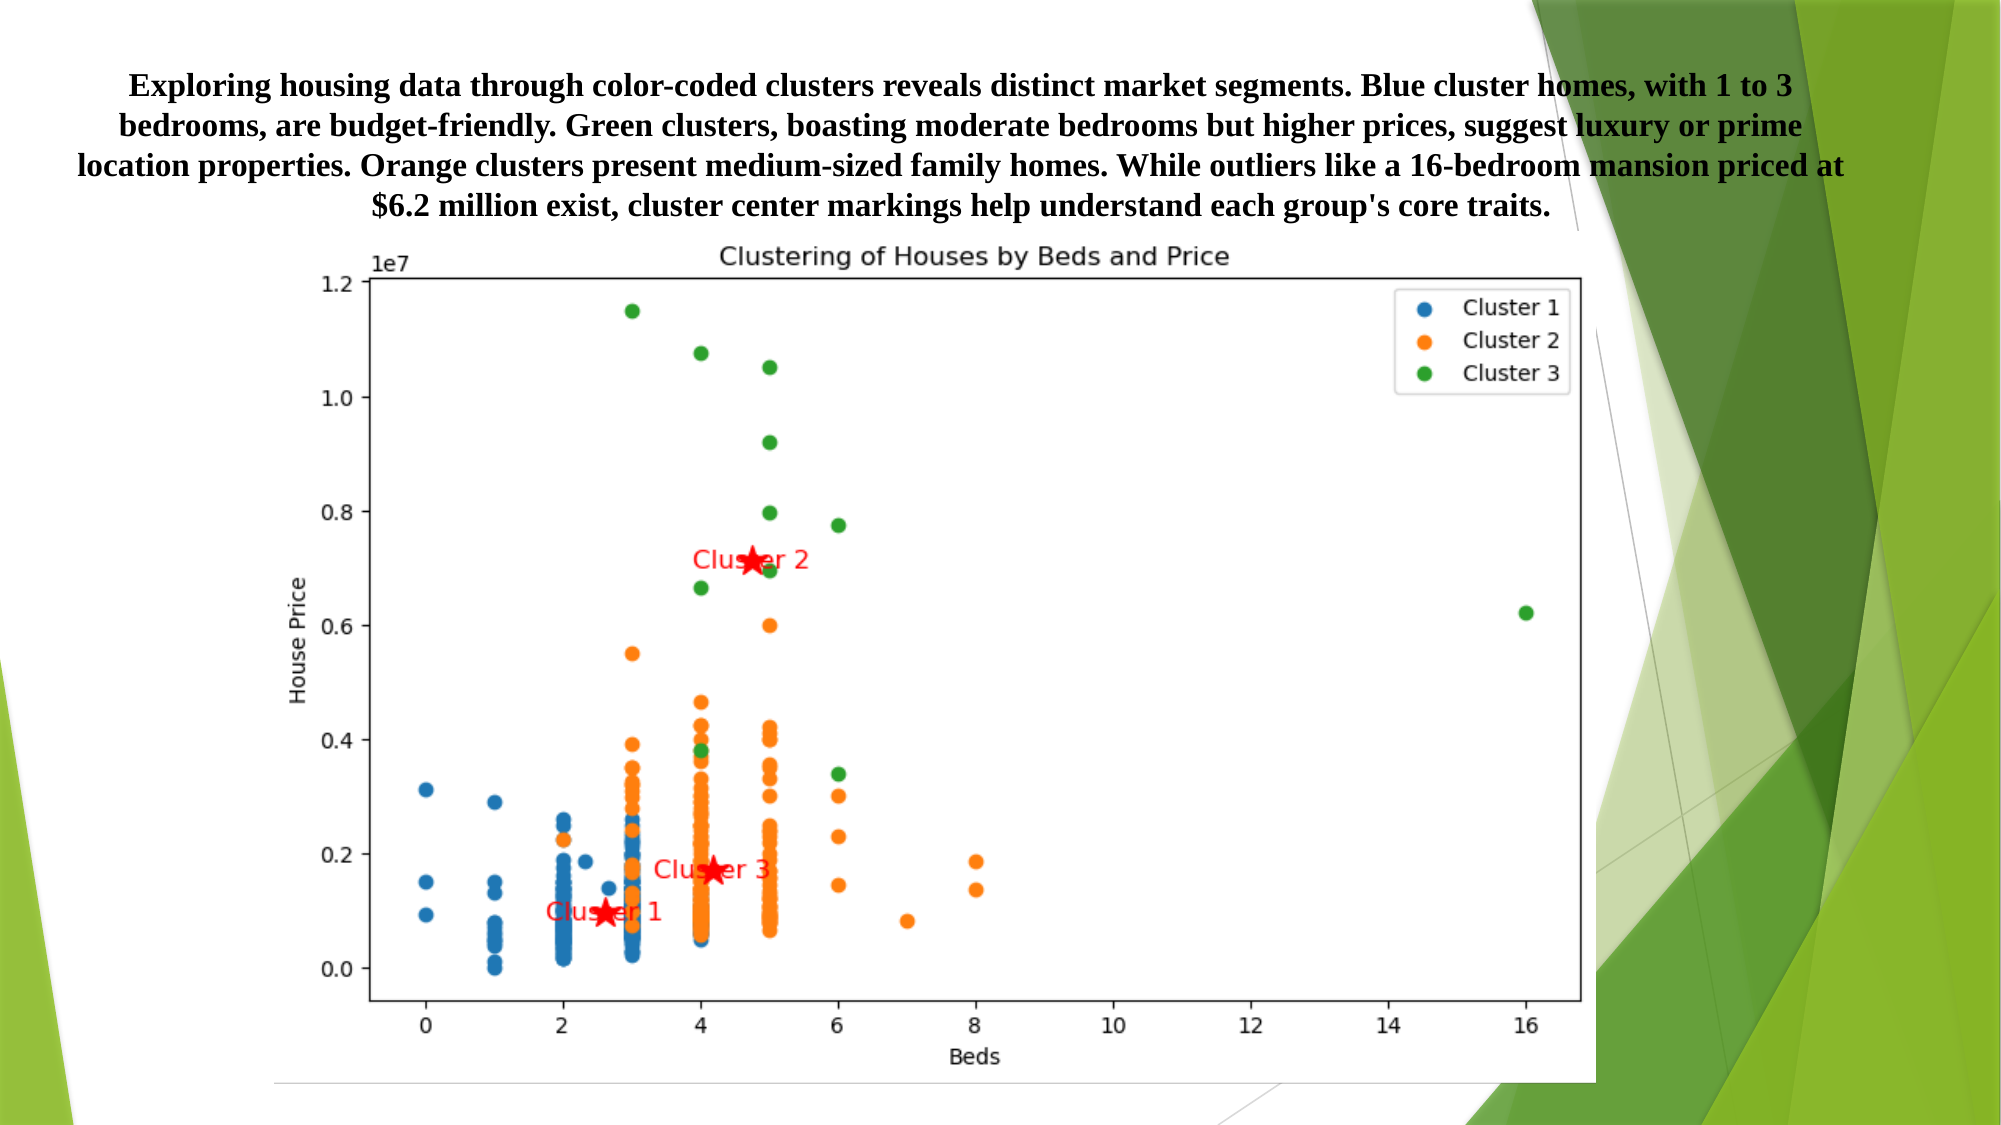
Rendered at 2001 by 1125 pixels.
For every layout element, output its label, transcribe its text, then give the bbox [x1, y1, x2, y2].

picture [273, 231, 1597, 1086]
text_box Exploring housing data through color-coded clusters reveals distinct market segments. Blue cluster homes, with 1 to 3 bedrooms, are budget-friendly. Green clusters, boasting moderate bedrooms but higher prices, suggest luxury or prime location properties. Orange clusters present medium-sized family homes. While outliers like a 16-bedroom mansion priced at $6.2 million exist, cluster center markings help understand each group's core traits. [51, 55, 1873, 231]
